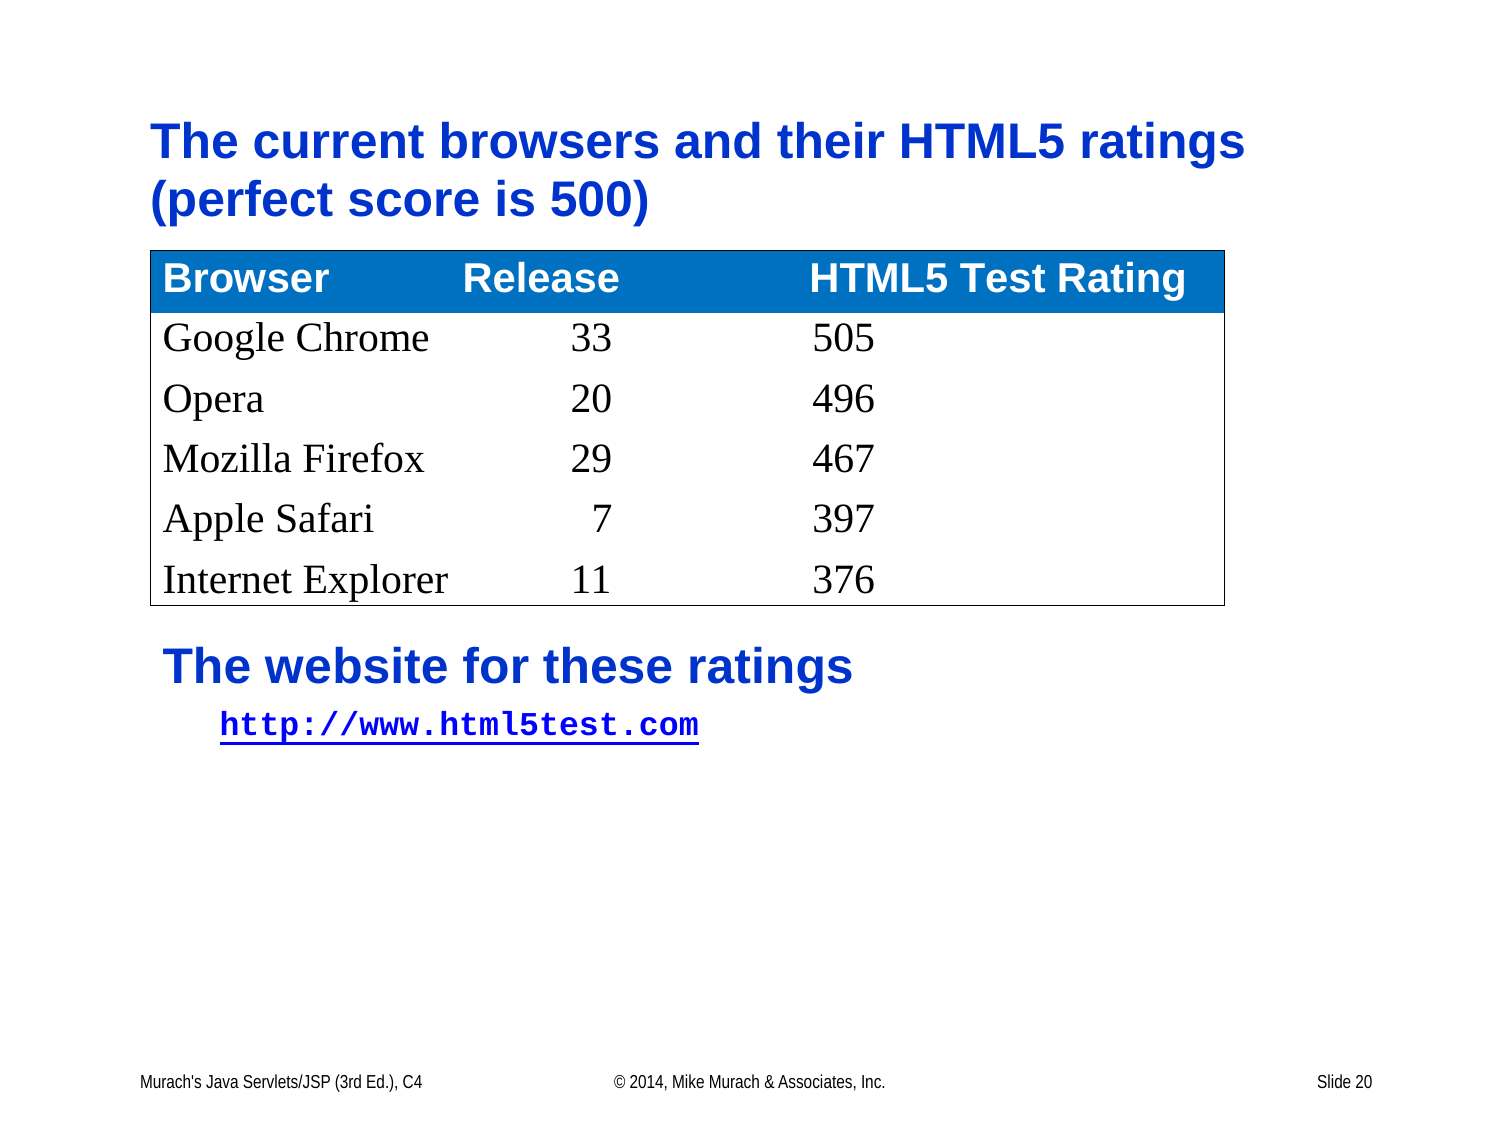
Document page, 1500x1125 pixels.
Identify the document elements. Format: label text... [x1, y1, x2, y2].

footer © 2014, Mike Murach & Associates, Inc. [474, 1025, 1025, 1100]
slide_number Murach's Java Servlets/JSP (3rd Ed.), C4 [125, 1025, 450, 1100]
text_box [149, 112, 1348, 236]
slide_number Slide 20 [1074, 1025, 1388, 1100]
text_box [149, 237, 1361, 747]
